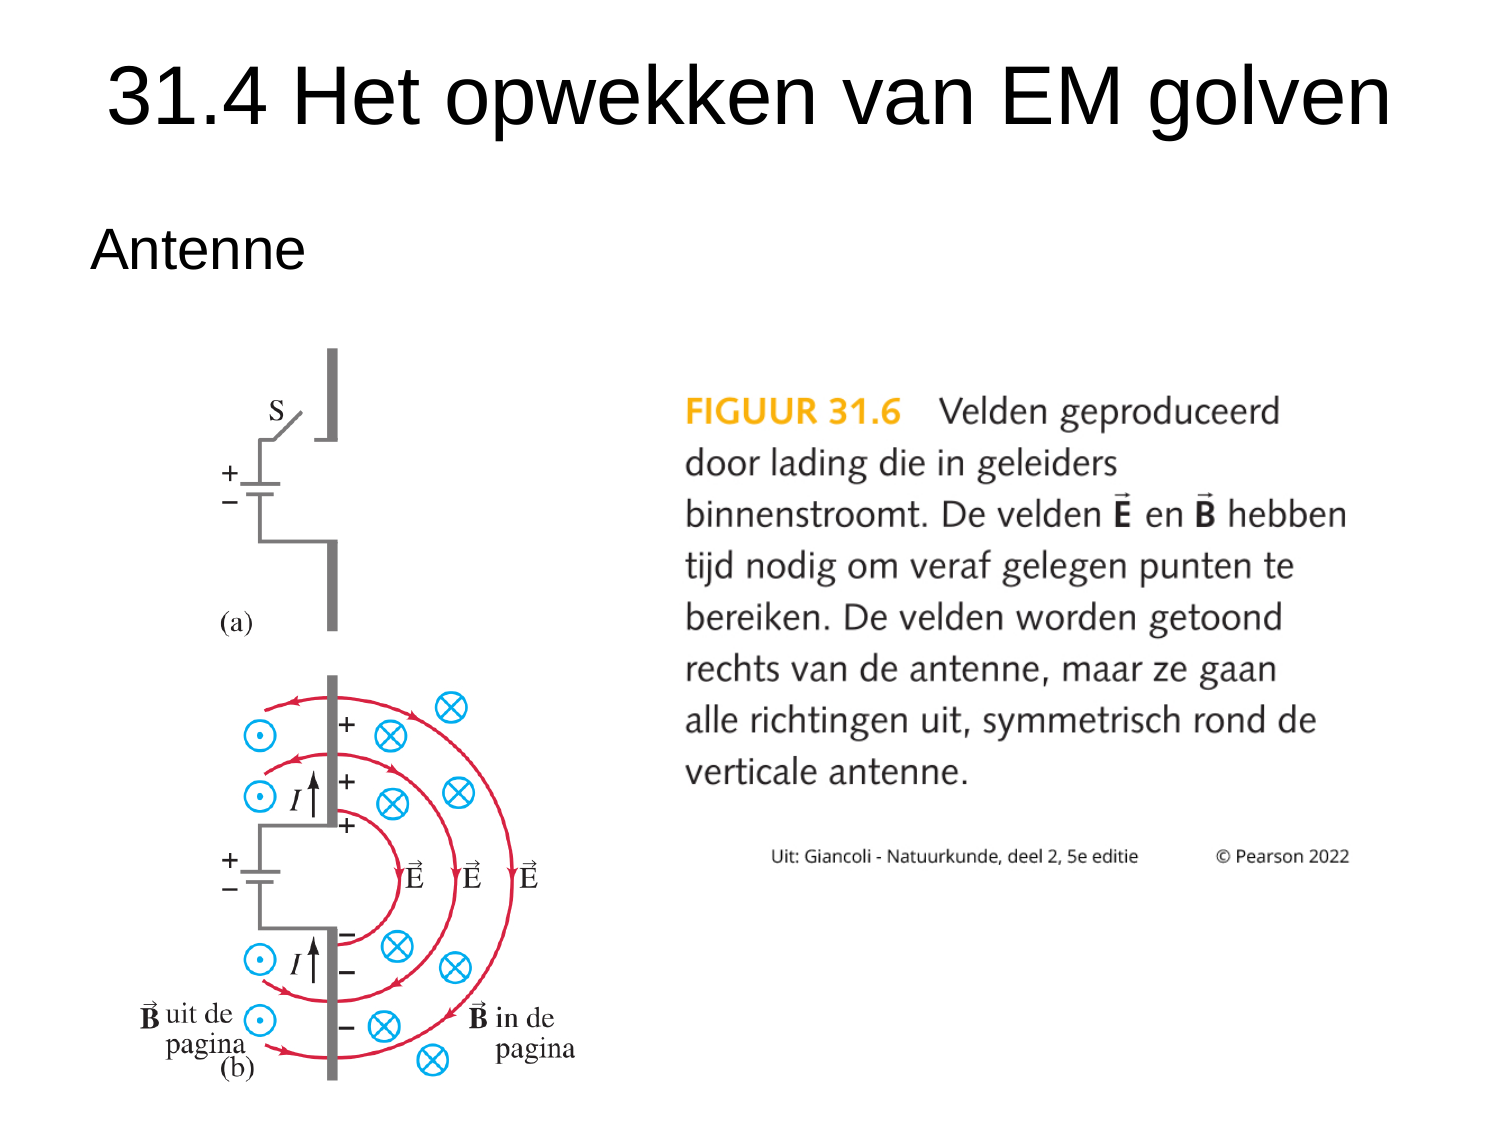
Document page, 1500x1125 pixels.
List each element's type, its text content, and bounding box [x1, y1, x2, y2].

list Antenne [75, 222, 1425, 1005]
title 31.4 Het opwekken van EM golven [0, 33, 1500, 222]
picture [103, 320, 1381, 1110]
